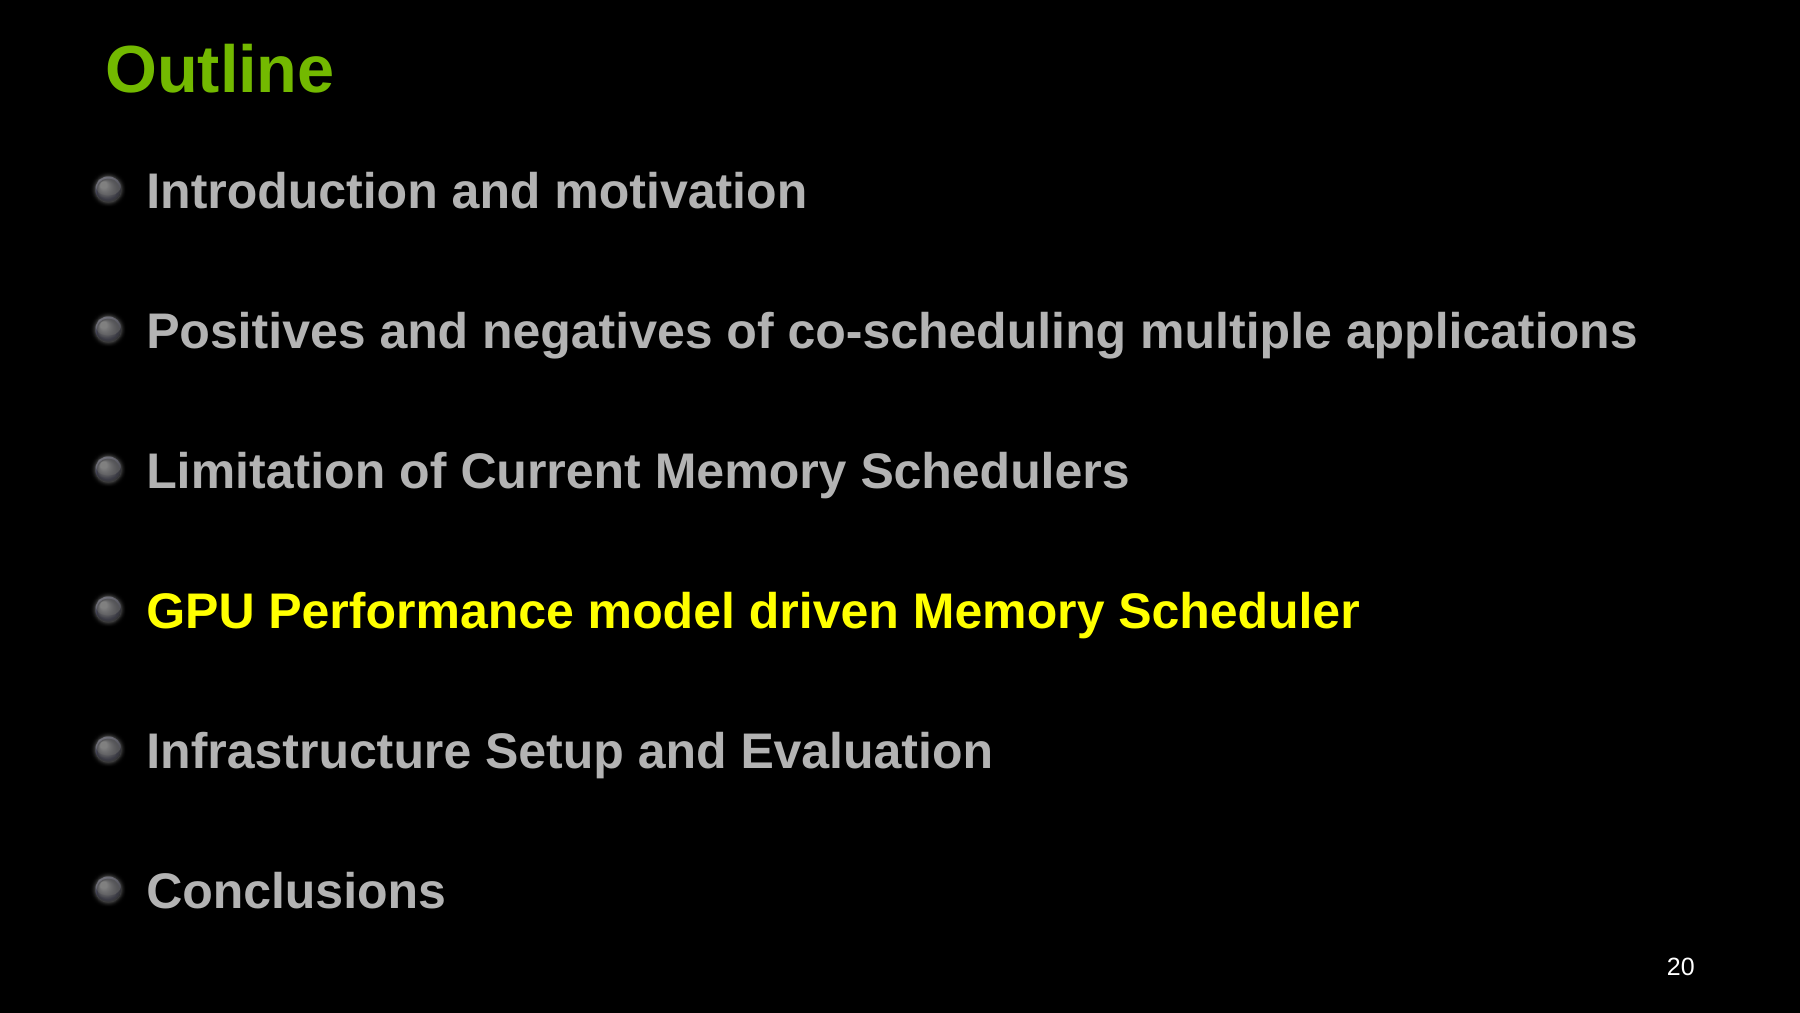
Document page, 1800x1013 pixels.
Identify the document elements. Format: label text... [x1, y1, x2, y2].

picture [90, 591, 126, 627]
slide_number 20 [1290, 938, 1710, 993]
picture [90, 171, 126, 207]
picture [90, 451, 126, 487]
list Introduction and motivation Positives and negatives of co-scheduling multiple applications Limitation of Current Memory Schedulers GPU Performance model driven Memory Scheduler Infrastructure Setup and Evaluation Conclusions [74, 80, 1723, 780]
title Outline [89, 18, 1601, 80]
picture [90, 311, 126, 347]
picture [90, 731, 126, 767]
picture [90, 871, 126, 907]
